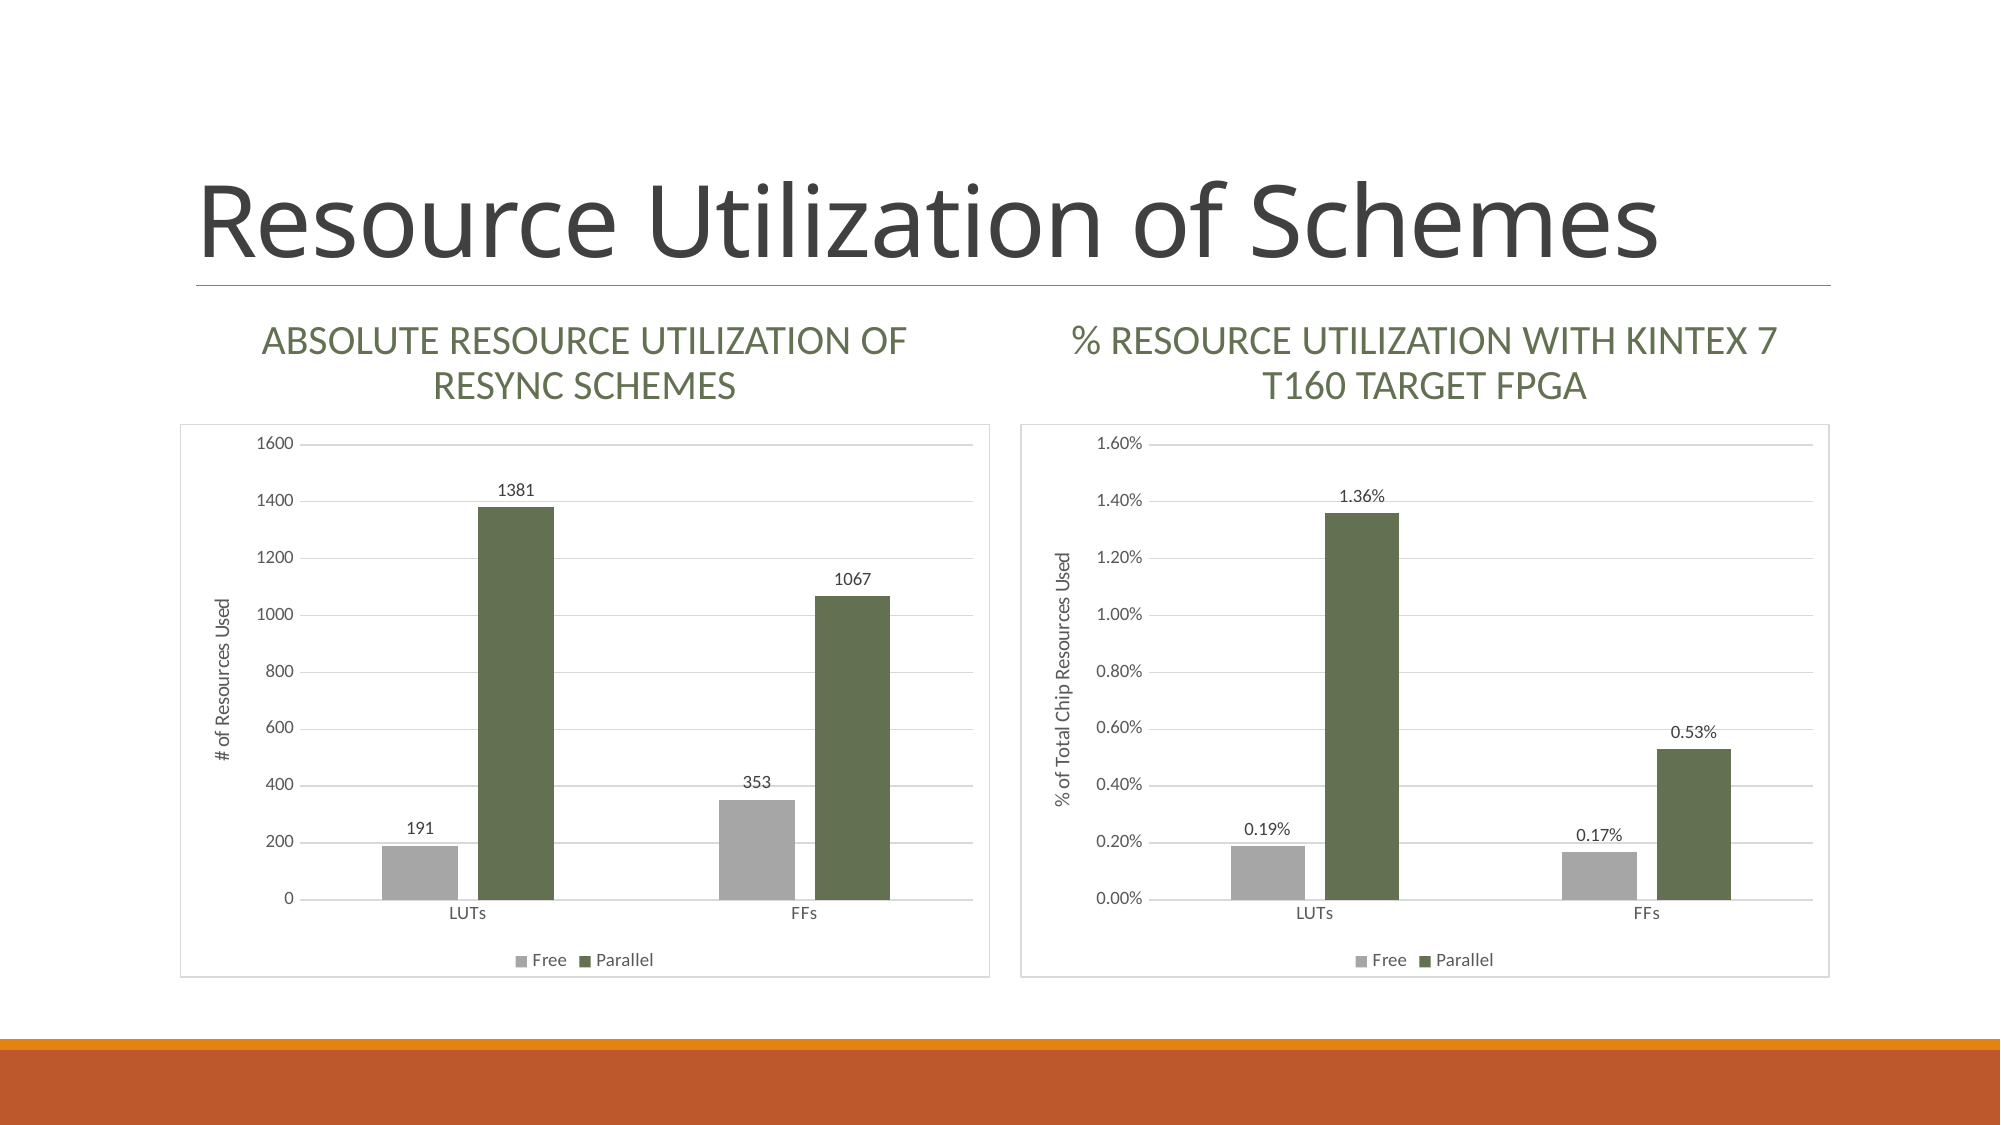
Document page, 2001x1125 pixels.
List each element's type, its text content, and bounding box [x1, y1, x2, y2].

title Resource Utilization of Schemes [180, 47, 1830, 285]
chart [1019, 423, 1831, 979]
list Absolute Resource Utilization of Resync Schemes [180, 302, 990, 422]
chart [179, 423, 991, 979]
list % Resource Utilization with Kintex 7 T160 Target FPGA [1020, 302, 1830, 422]
